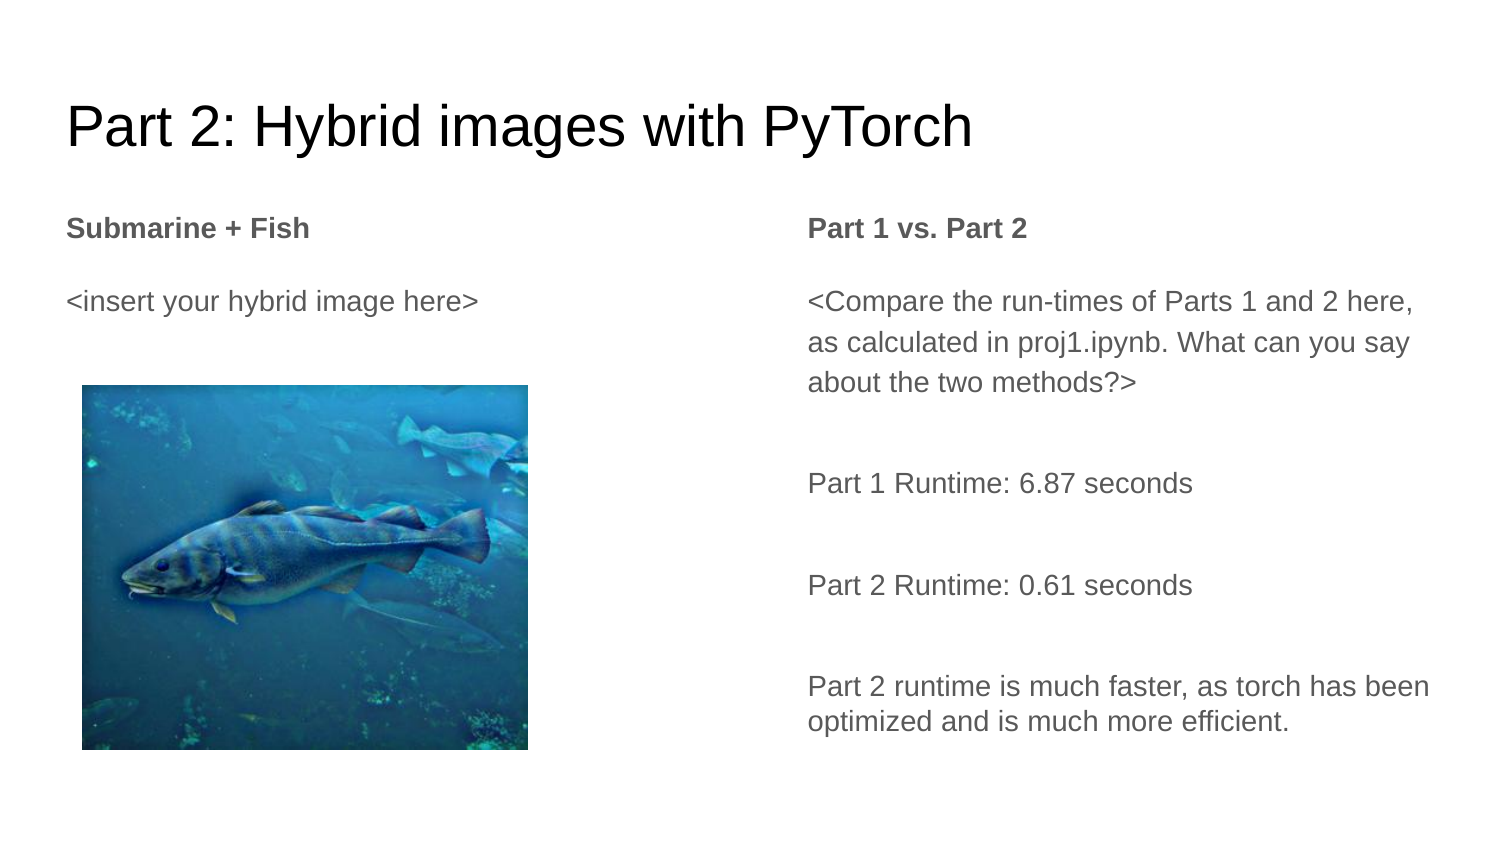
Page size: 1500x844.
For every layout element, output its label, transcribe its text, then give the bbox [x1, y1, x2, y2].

list Part 1 vs. Part 2 <Compare the run-times of Parts 1 and 2 here, as calculated in proj1.ipynb. What can you say about the two methods?> Part 1 Runtime: 6.87 seconds Part 2 Runtime: 0.61 seconds Part 2 runtime is much faster, as torch has been optimized and is much more efficient. [792, 189, 1449, 750]
picture [82, 385, 528, 750]
list Submarine + Fish <insert your hybrid image here> [51, 189, 708, 750]
title Part 2: Hybrid images with PyTorch [51, 72, 1449, 167]
